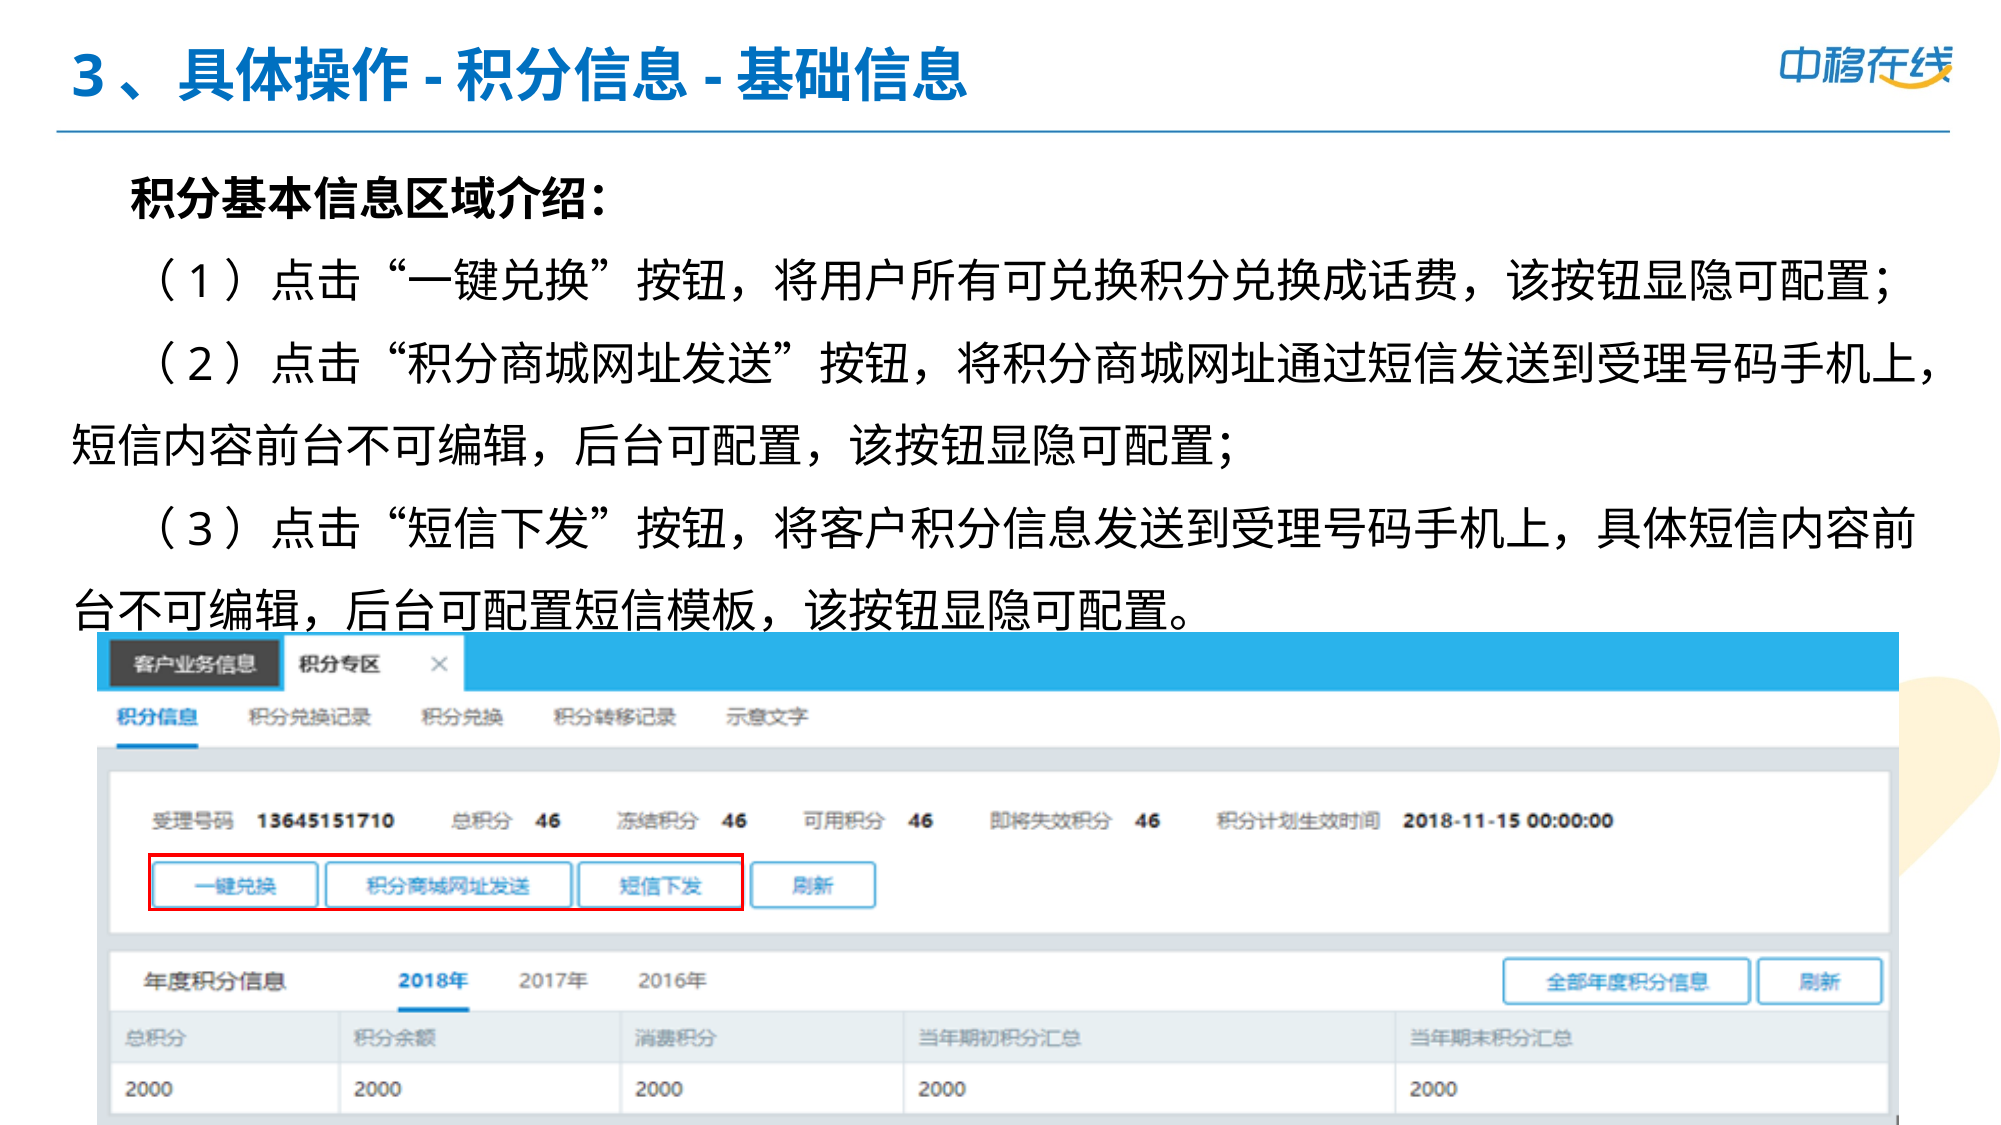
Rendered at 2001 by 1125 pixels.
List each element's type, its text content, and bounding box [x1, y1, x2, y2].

title 3、具体操作-积分信息-基础信息 [56, 30, 1765, 124]
picture [0, 0, 2000, 1125]
text_box 积分基本信息区域介绍： （1）点击“一键兑换”按钮，将用户所有可兑换积分兑换成话费，该按钮显隐可配置； （2）点击“积分商城网址发送”按钮，将积分商城网址通过短信发送到受理号码手机上，短信内容前台不可编辑，后台可配置，该按钮显隐可配置； （3）点击“短信下发”按钮，将客户积分信息发送到受理号码手机上，具体短信内容前台不可编辑，后台可配置短信模板，该按钮显隐可配置。 [56, 134, 1942, 742]
